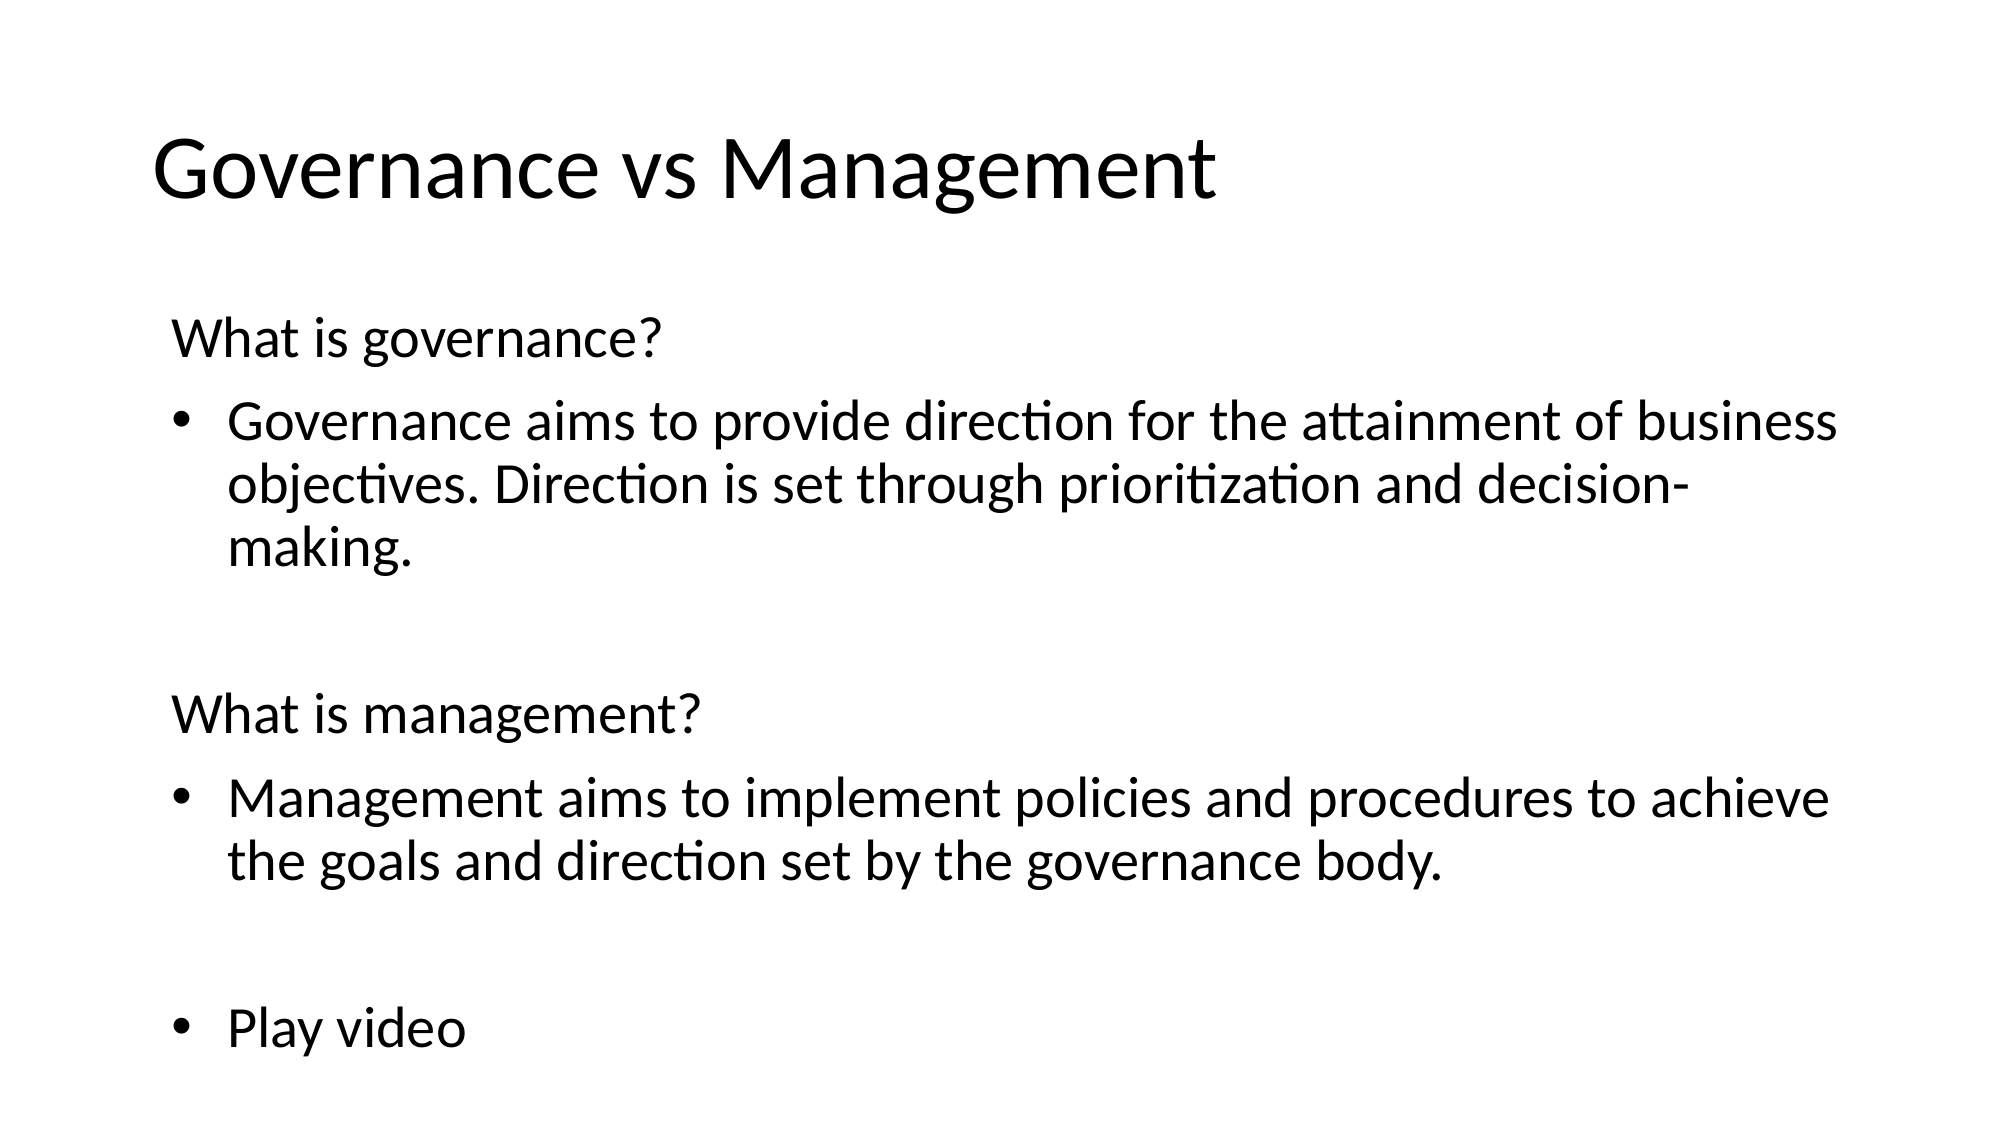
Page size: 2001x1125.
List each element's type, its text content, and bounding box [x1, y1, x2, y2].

title Governance vs Management [137, 59, 1863, 278]
list What is governance? Governance aims to provide direction for the attainment of business objectives. Direction is set through prioritization and decision-making. What is management? Management aims to implement policies and procedures to achieve the goals and direction set by the governance body. Play video [137, 299, 1863, 1087]
